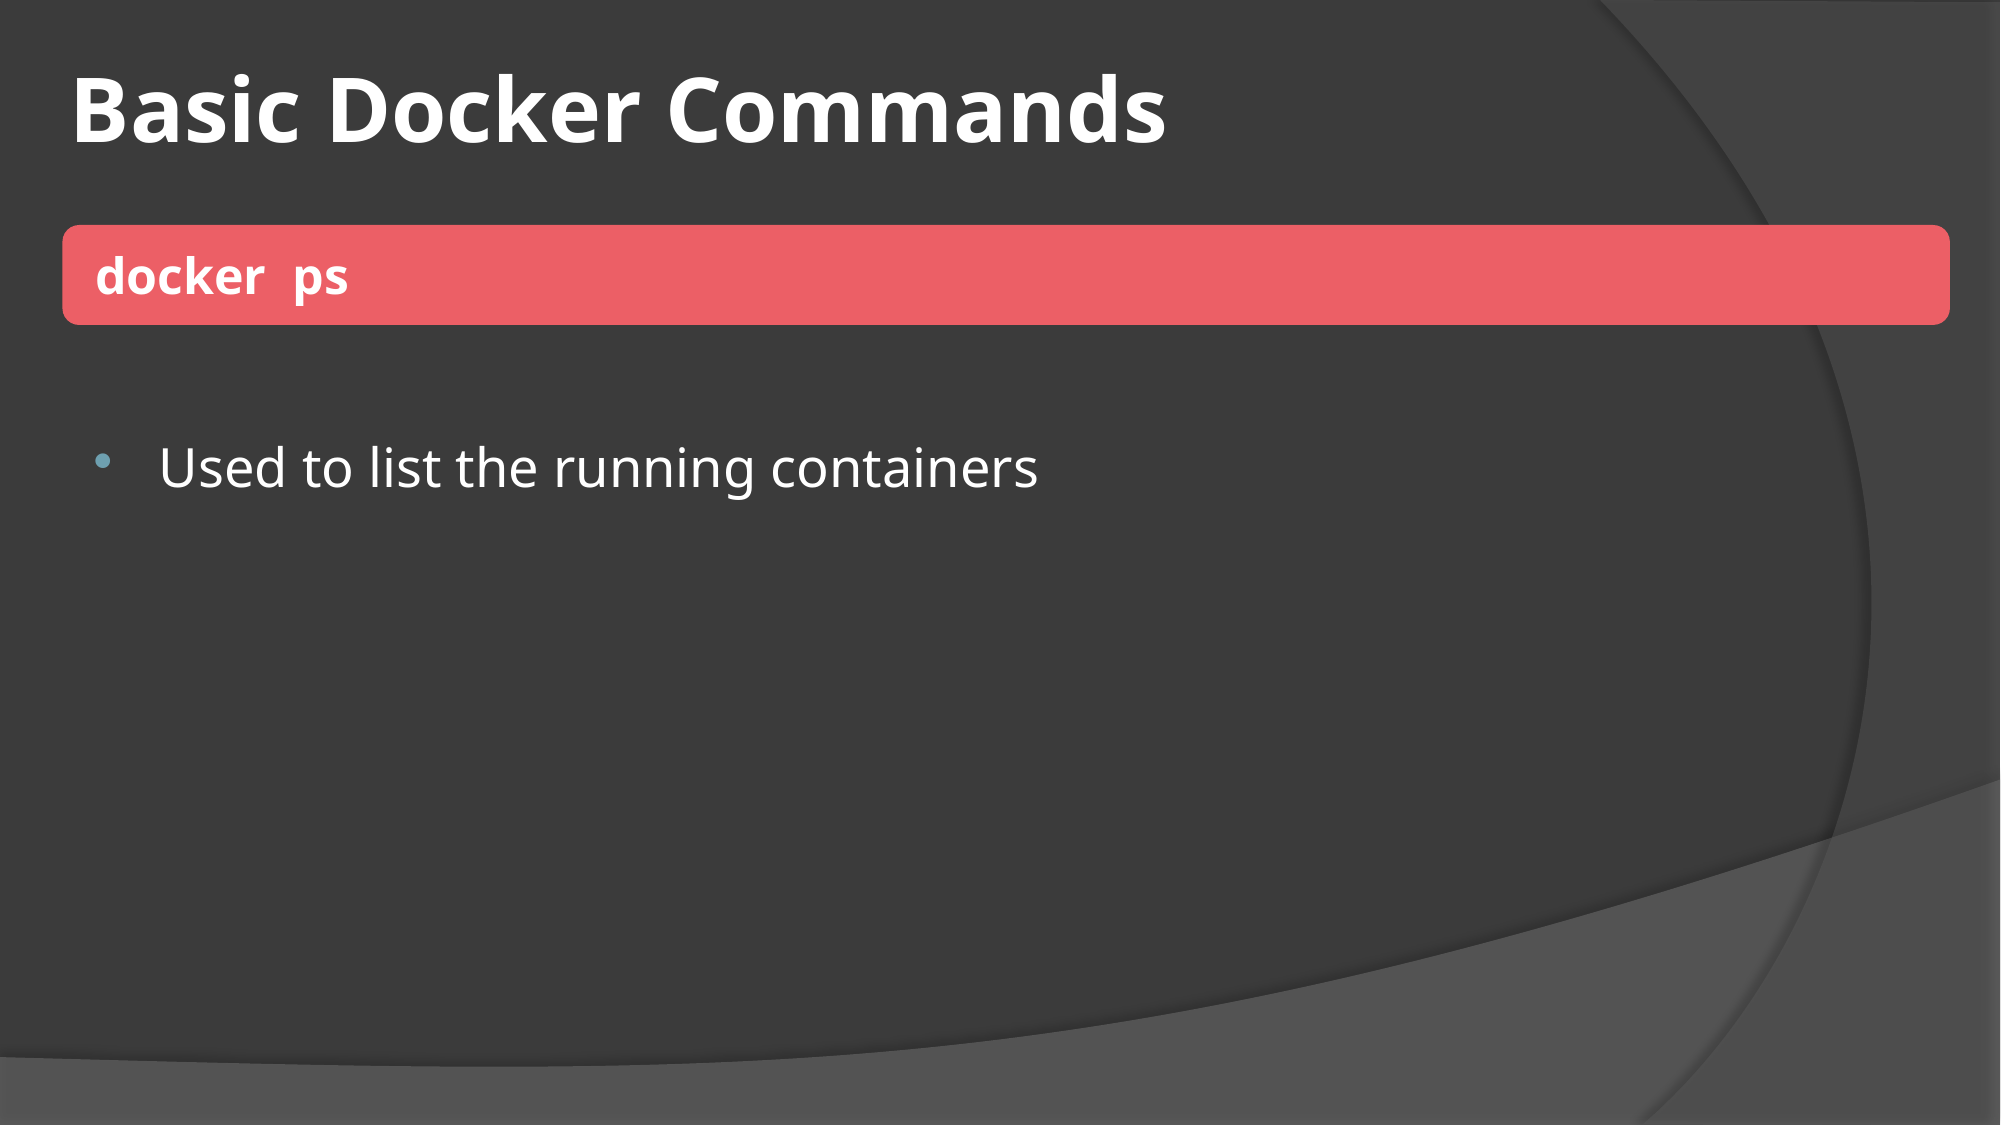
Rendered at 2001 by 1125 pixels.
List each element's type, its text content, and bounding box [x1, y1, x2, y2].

title Basic Docker Commands [62, 24, 1975, 188]
text_box Used to list the running containers [74, 349, 1950, 1100]
text_box docker ps [60, 223, 1952, 327]
